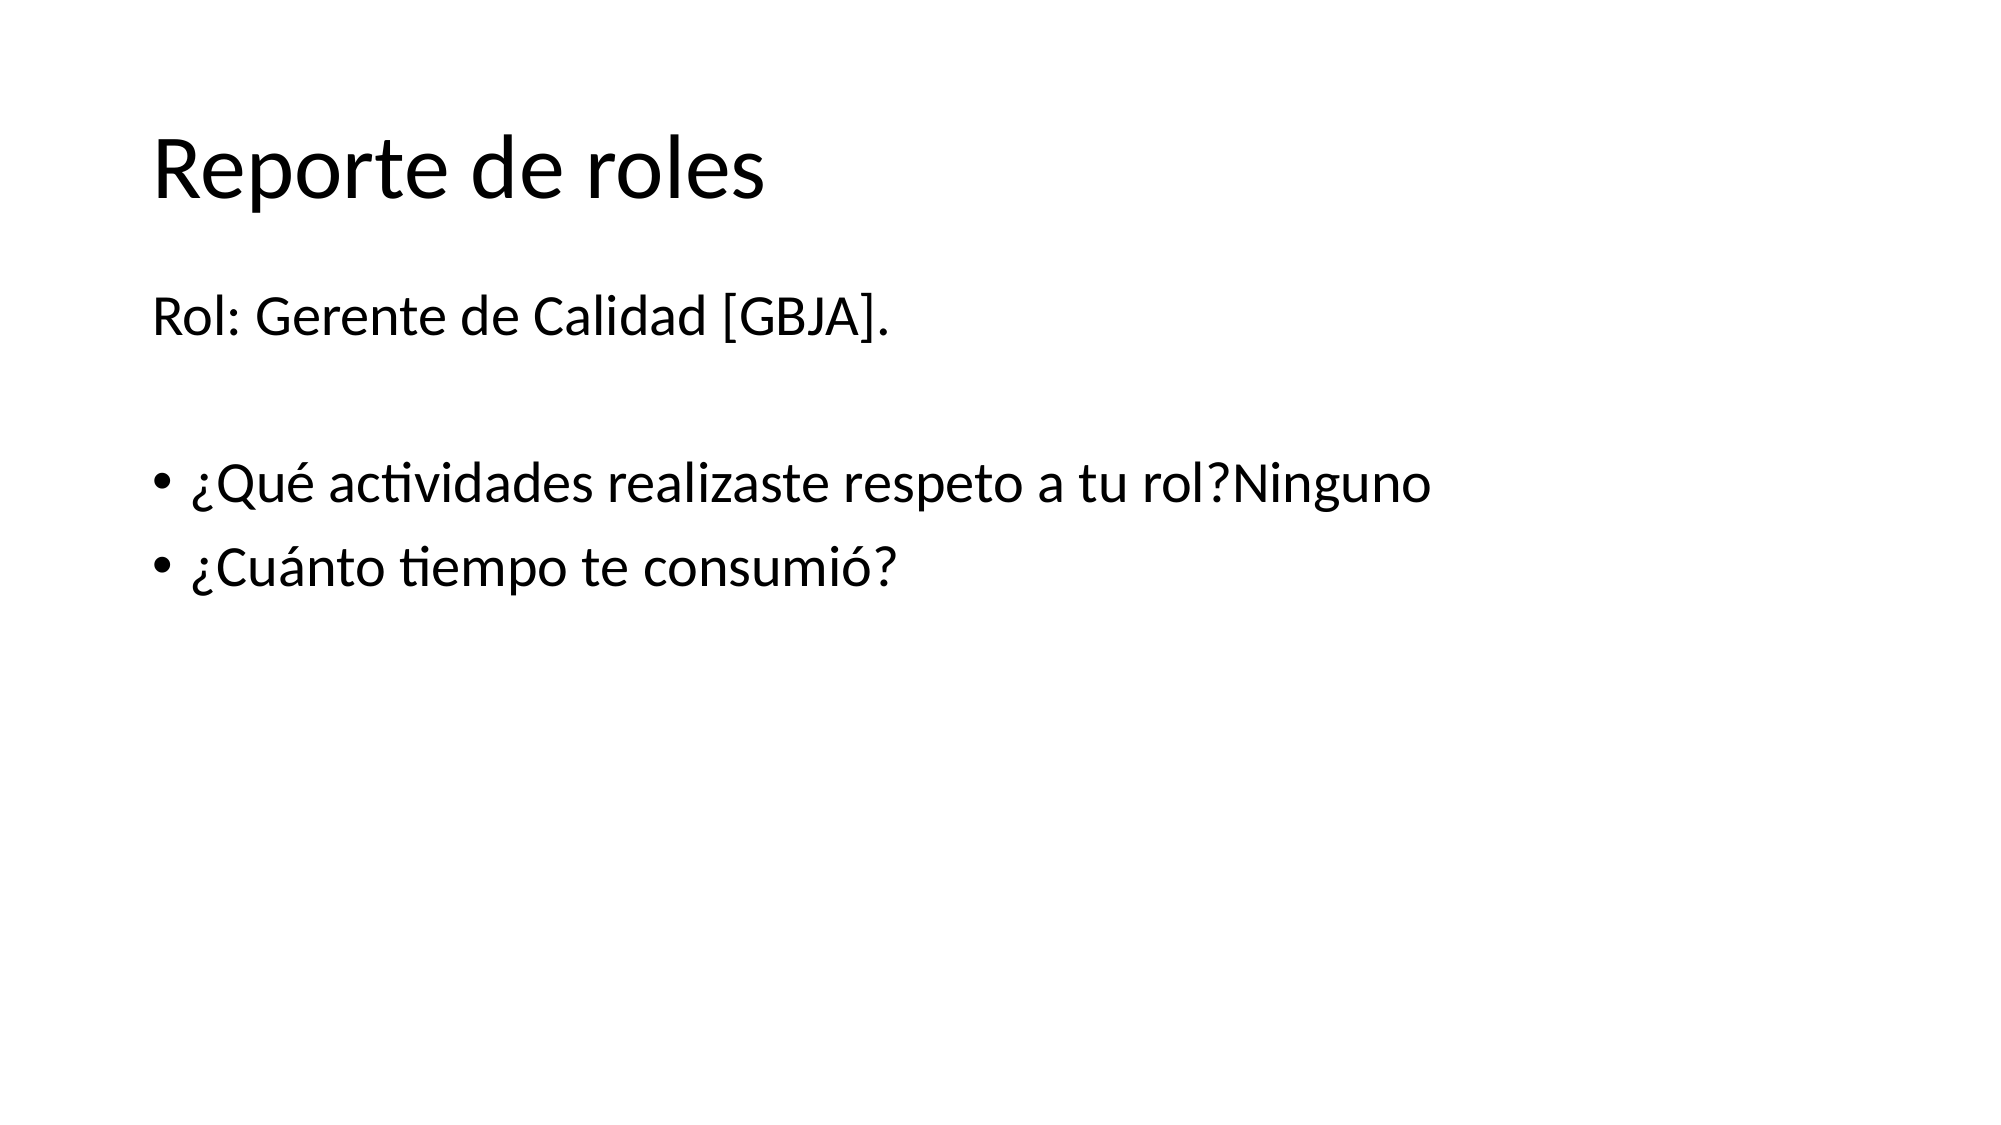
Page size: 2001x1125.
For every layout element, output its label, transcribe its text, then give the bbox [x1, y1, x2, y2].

list Rol: Gerente de Calidad [GBJA]. ¿Qué actividades realizaste respeto a tu rol?Ninguno ¿Cuánto tiempo te consumió? [137, 277, 1863, 992]
title Reporte de roles [137, 59, 1863, 277]
